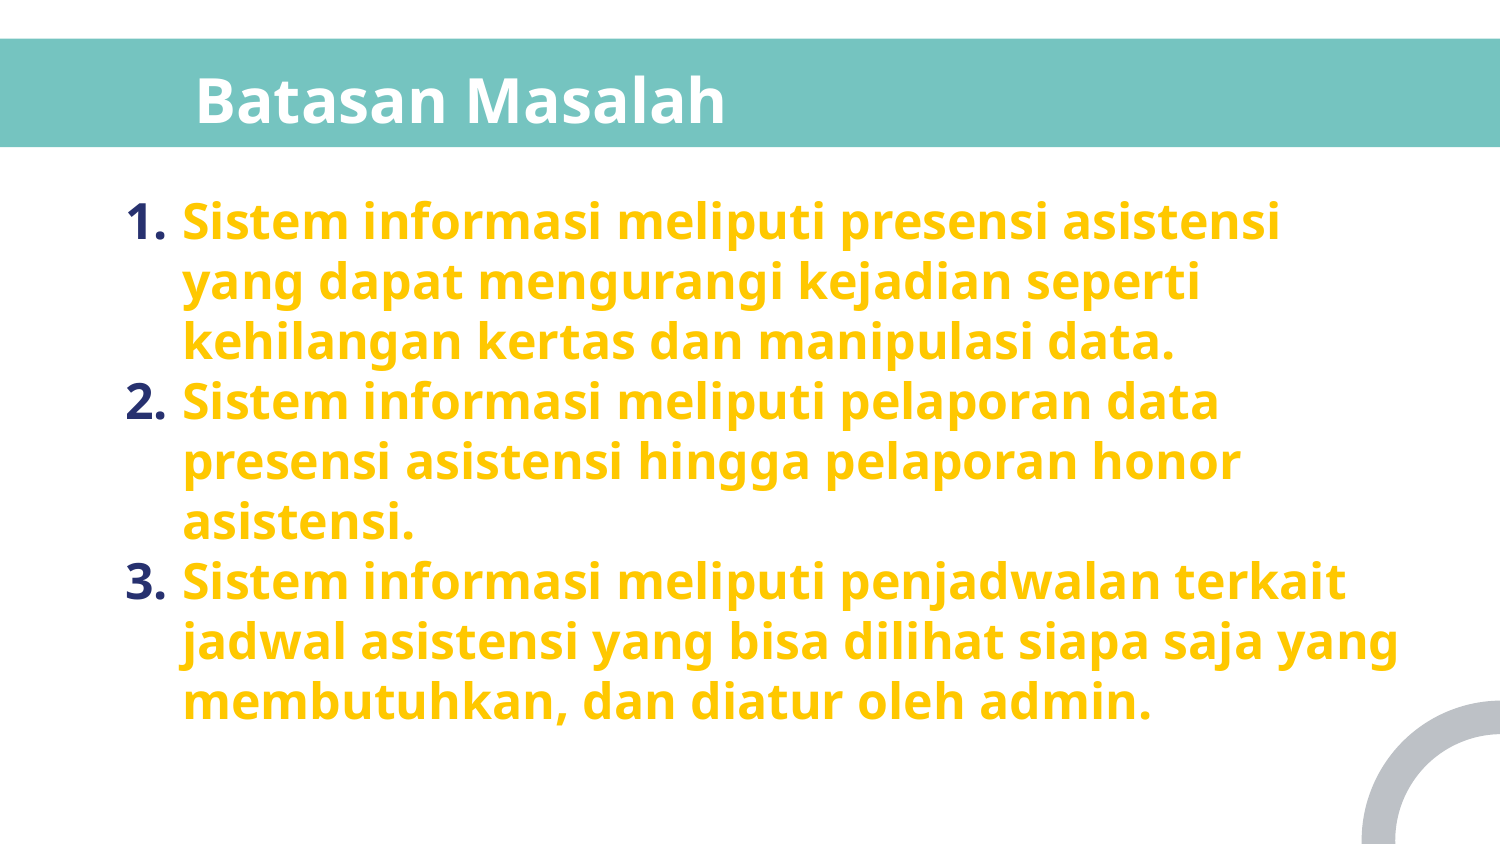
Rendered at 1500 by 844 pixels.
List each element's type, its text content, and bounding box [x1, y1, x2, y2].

subtitle Sistem informasi meliputi presensi asistensi yang dapat mengurangi kejadian seperti kehilangan kertas dan manipulasi data. Sistem informasi meliputi pelaporan data presensi asistensi hingga pelaporan honor asistensi. Sistem informasi meliputi penjadwalan terkait jadwal asistensi yang bisa dilihat siapa saja yang membutuhkan, dan diatur oleh admin. [92, 174, 1425, 770]
title Batasan Masalah [179, 46, 1449, 141]
